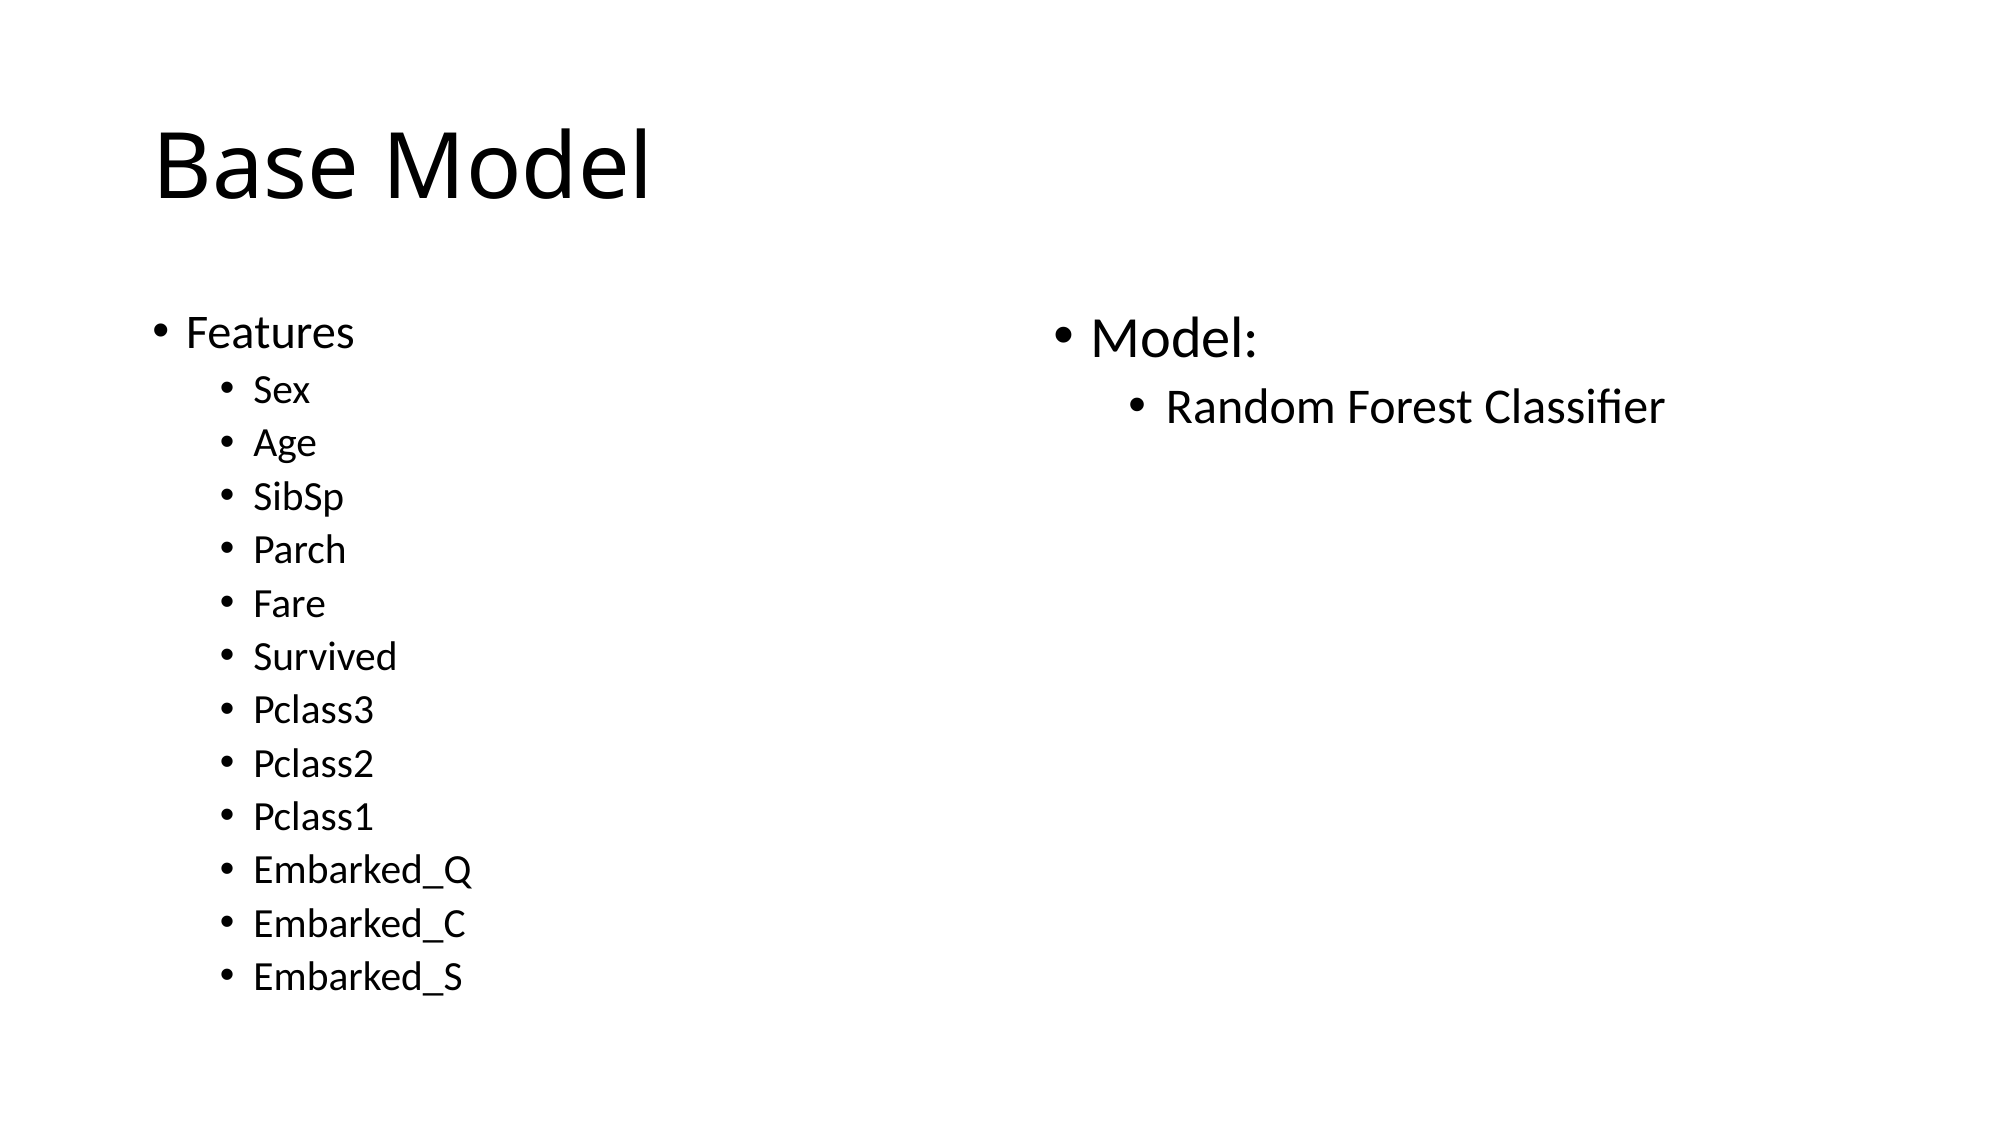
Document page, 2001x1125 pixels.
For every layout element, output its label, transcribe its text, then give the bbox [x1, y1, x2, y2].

text_box Model: Random Forest Classifier [1038, 299, 1796, 1014]
list Features Sex Age SibSp Parch Fare Survived Pclass3 Pclass2 Pclass1 Embarked_Q Embarked_C Embarked_S [137, 299, 747, 1014]
title Base Model [137, 59, 1863, 278]
